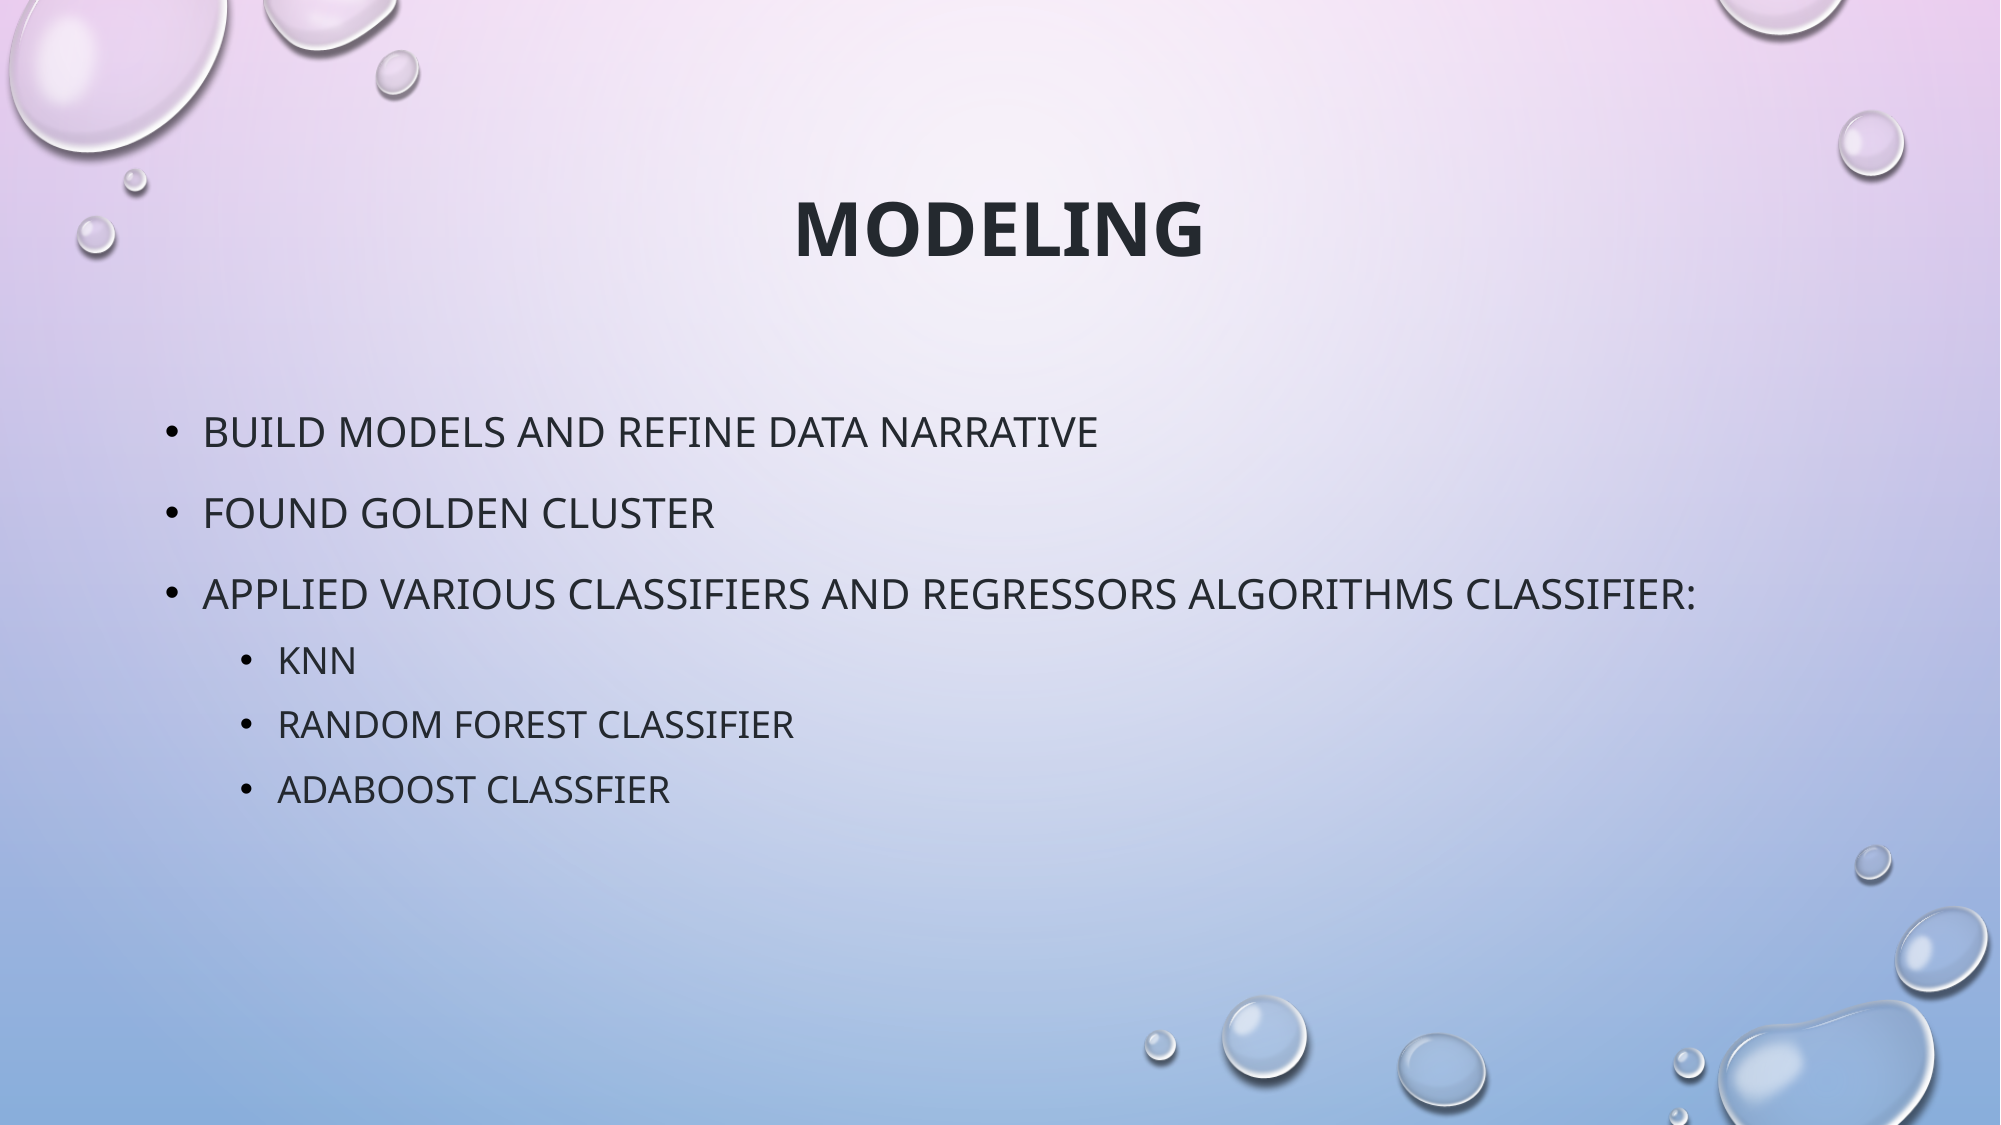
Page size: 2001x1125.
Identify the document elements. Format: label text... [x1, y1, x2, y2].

title Modeling [149, 101, 1851, 364]
picture [0, 0, 2000, 1125]
list build models and refine data narrative Found Golden cluster Applied various classifiers and regressors algorithms Classifier: KNN Random forest classifier Adaboost classfier [149, 388, 1850, 950]
